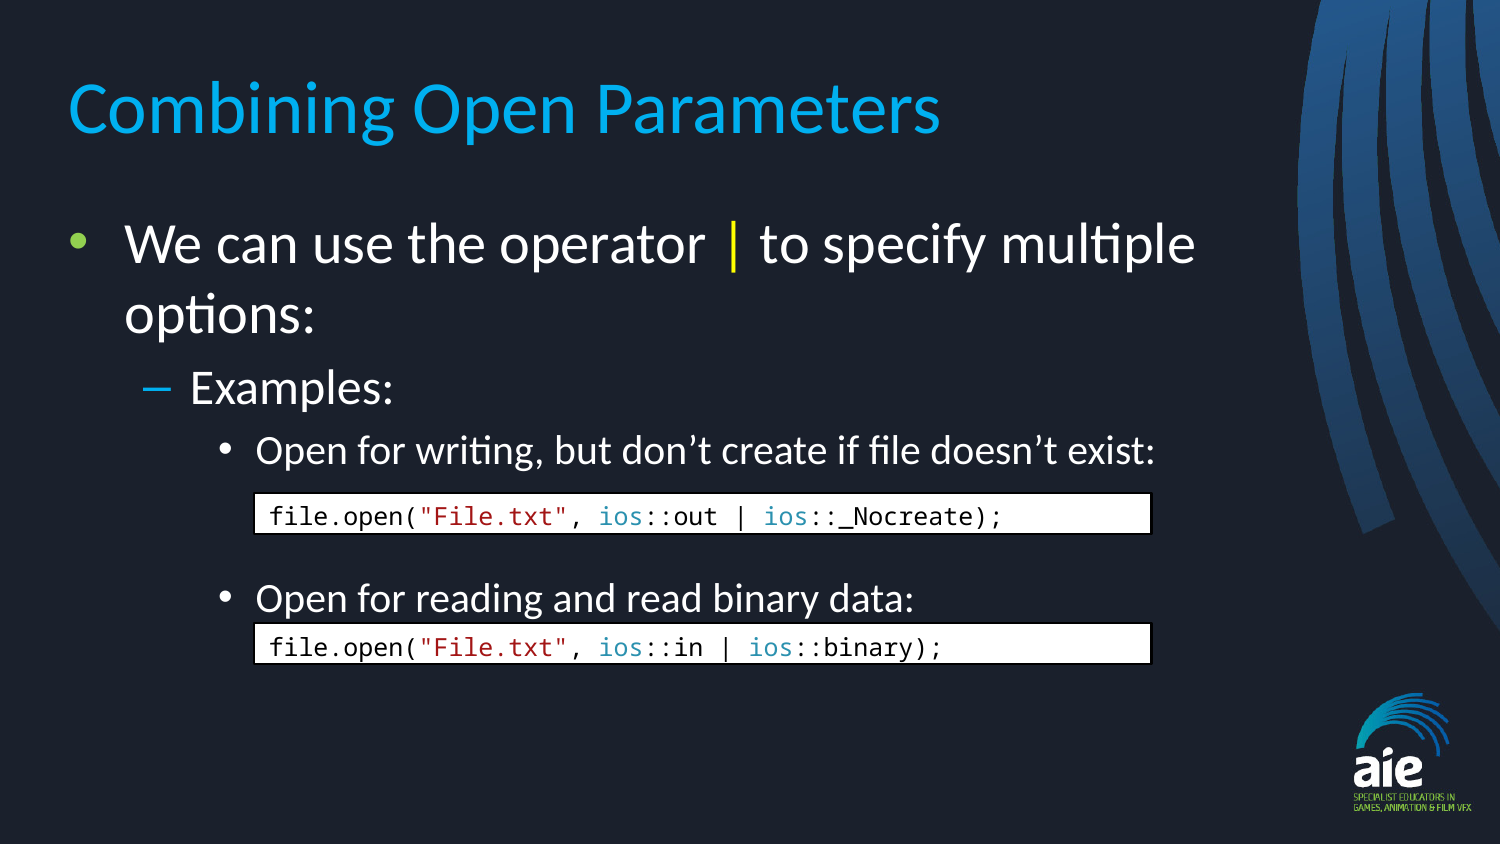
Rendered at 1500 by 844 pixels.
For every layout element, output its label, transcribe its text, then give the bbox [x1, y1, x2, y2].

title Combining Open Parameters [53, 33, 1425, 175]
list We can use the operator | to specify multiple options: Examples: Open for writing, but don’t create if file doesn’t exist: Open for reading and read binary data: [53, 197, 1329, 753]
text_box file.open("File.txt", ios::in | ios::binary); [252, 621, 1154, 666]
text_box file.open("File.txt", ios::out | ios::_Nocreate); [252, 491, 1154, 536]
picture [0, 0, 1500, 844]
